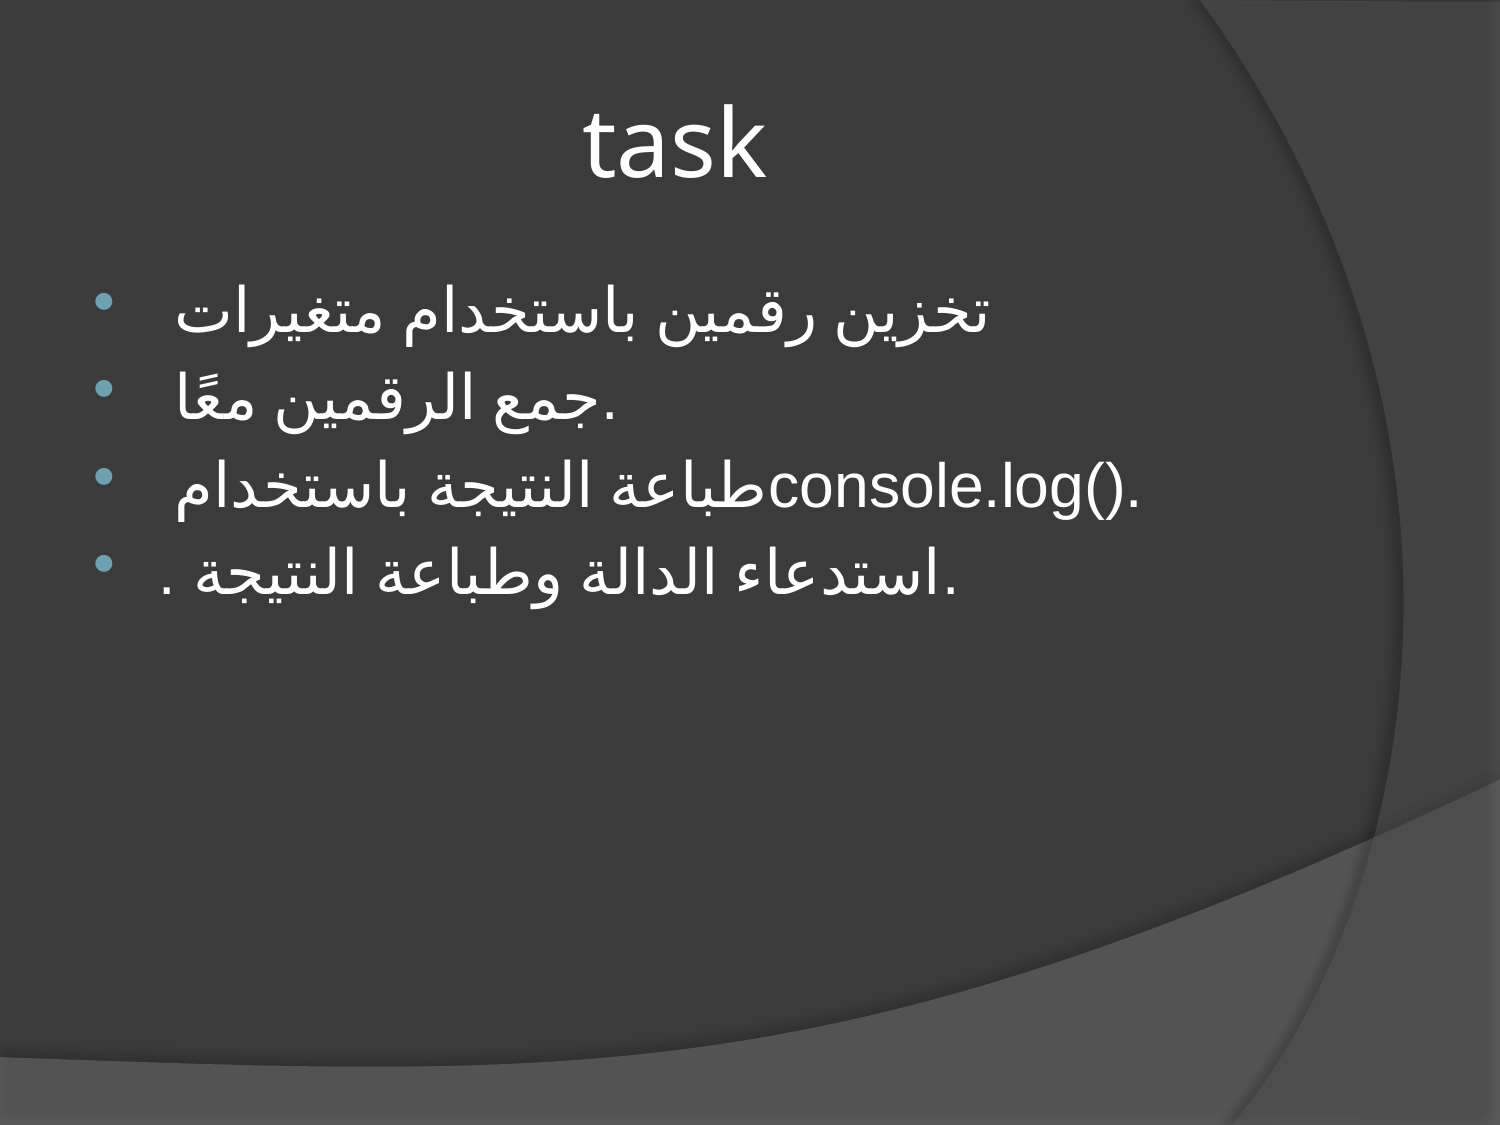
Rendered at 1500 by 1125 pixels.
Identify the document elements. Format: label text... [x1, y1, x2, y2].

list تخزين رقمين باستخدام متغيرات جمع الرقمين معًا. طباعة النتيجة باستخدامconsole.log(). . استدعاء الدالة وطباعة النتيجة. [75, 262, 1300, 1005]
title task [75, 45, 1300, 233]
